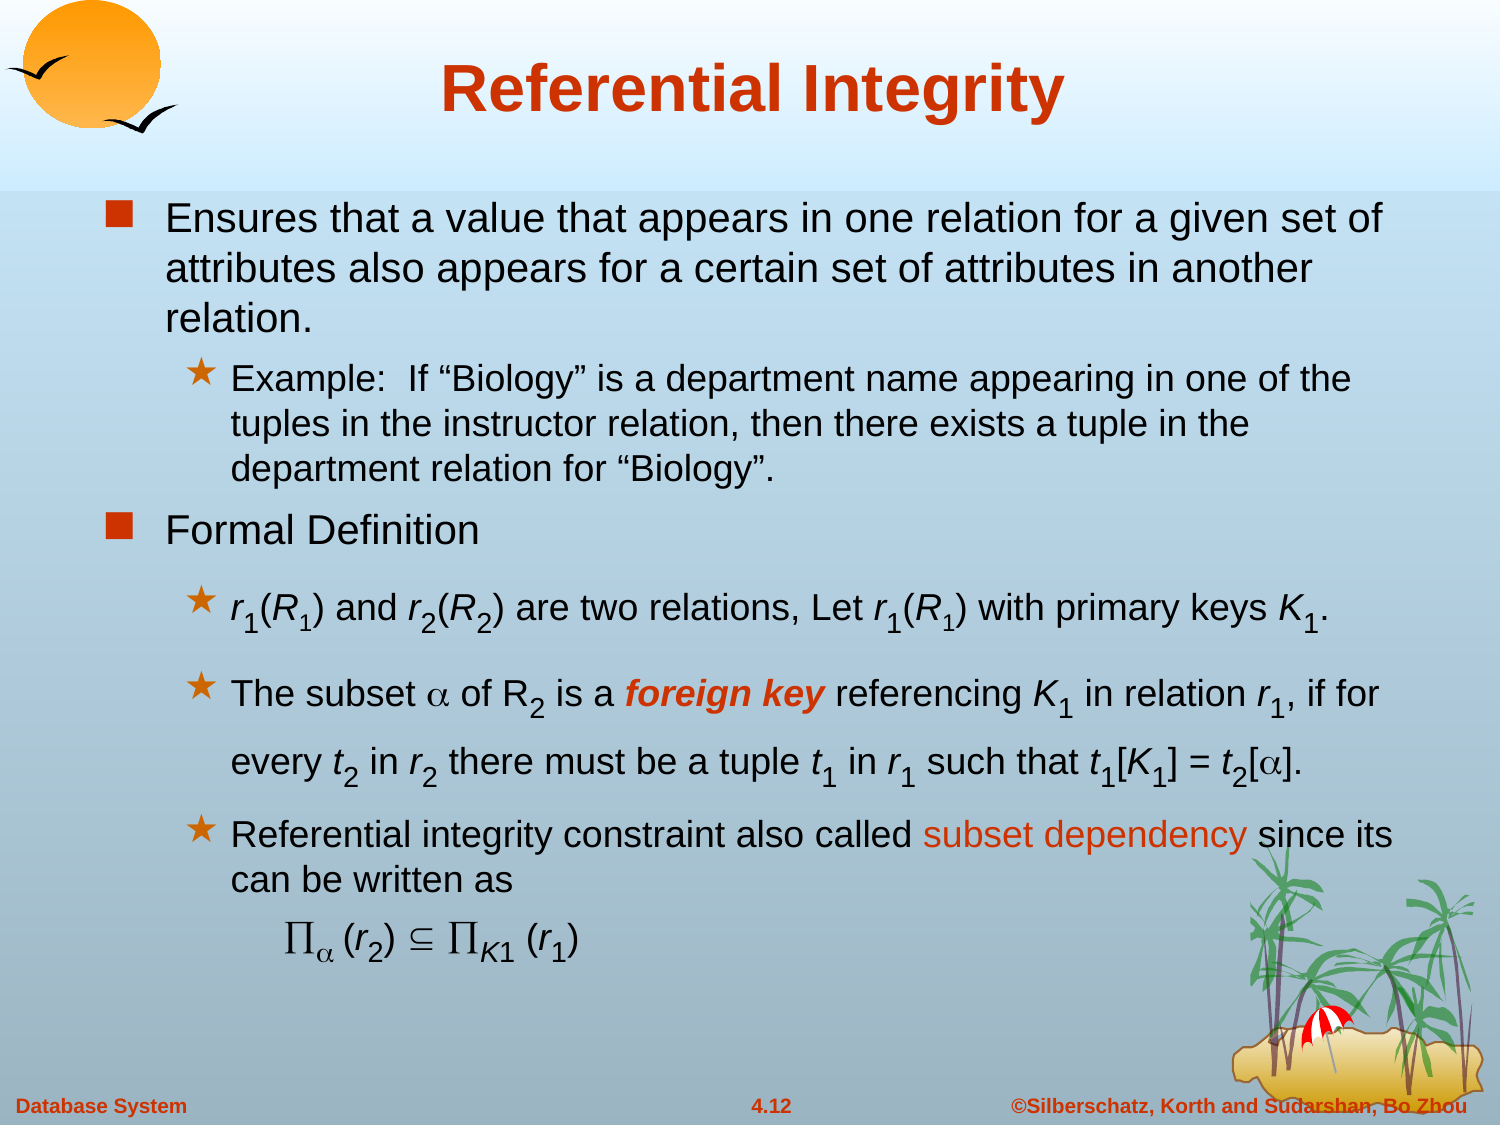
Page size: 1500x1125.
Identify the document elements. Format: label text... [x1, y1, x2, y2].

list Ensures that a value that appears in one relation for a given set of attributes also appears for a certain set of attributes in another relation. Example: If “Biology” is a department name appearing in one of the tuples in the instructor relation, then there exists a tuple in the department relation for “Biology”. Formal Definition r1(R1) and r2(R2) are two relations, Let r1(R1) with primary keys K1. The subset  of R2 is a foreign key referencing K1 in relation r1, if for every t2 in r2 there must be a tuple t1 in r1 such that t1[K1] = t2[]. Referential integrity constraint also called subset dependency since its can be written as  (r2)  K1 (r1) [93, 182, 1426, 983]
title Referential Integrity [90, 32, 1416, 134]
